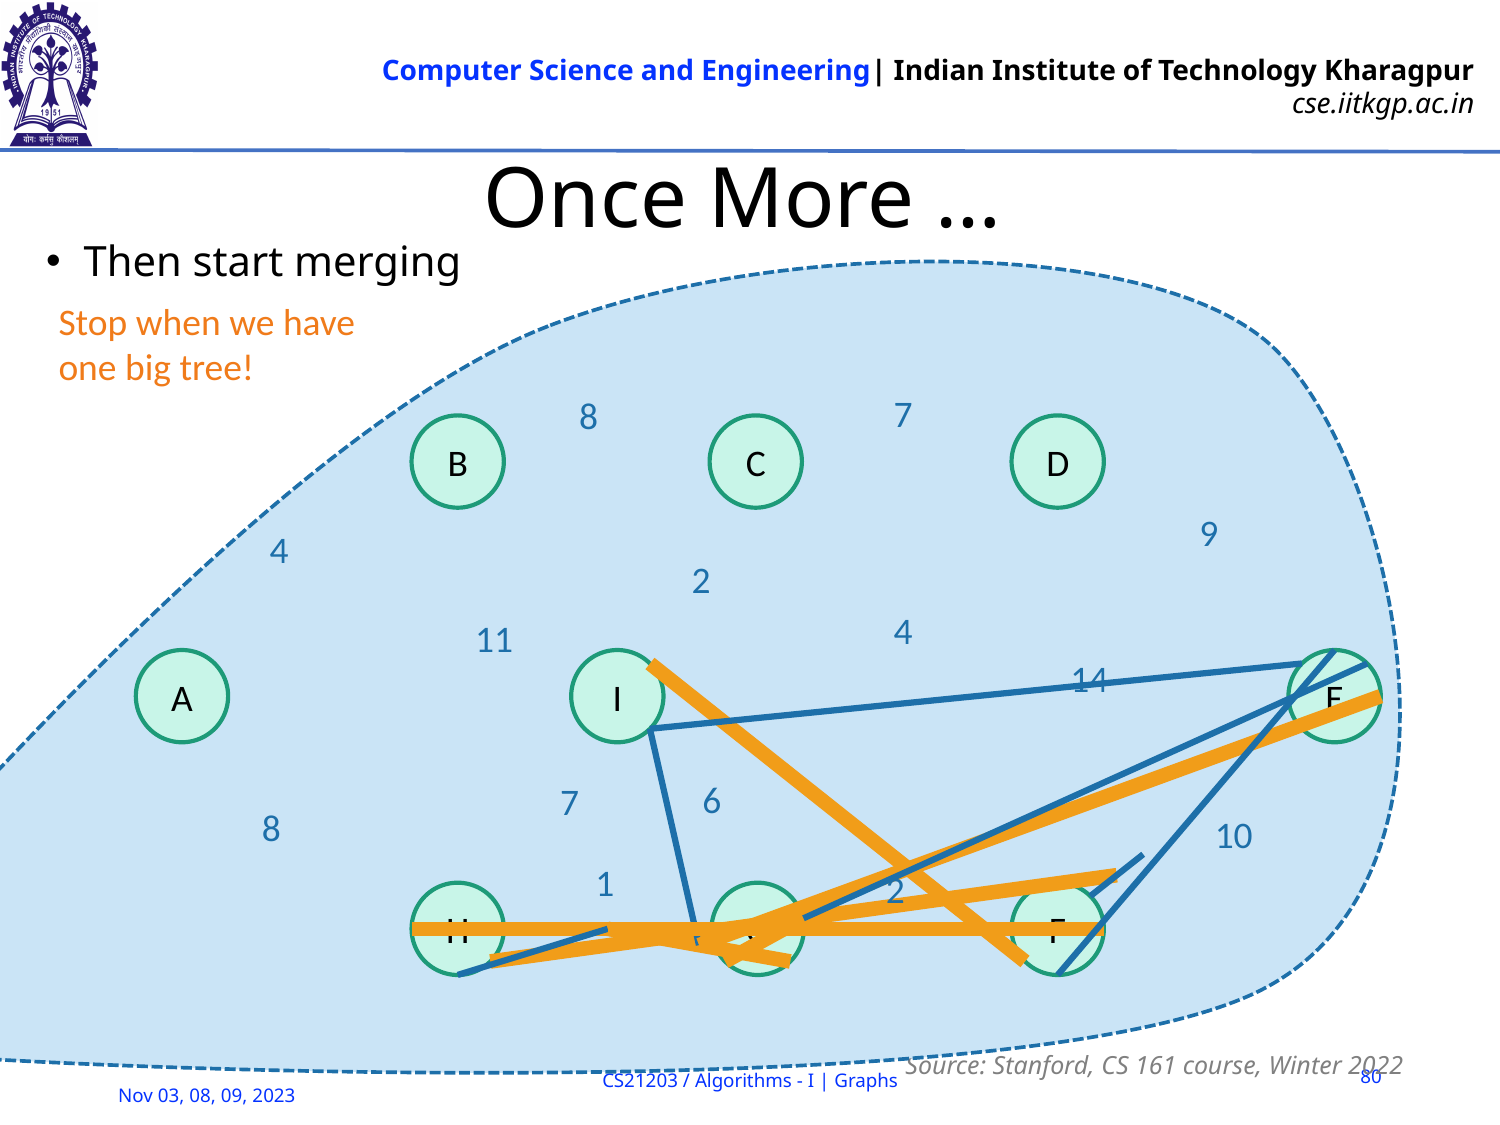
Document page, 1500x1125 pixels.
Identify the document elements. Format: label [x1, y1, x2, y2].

footer [247, 1061, 1253, 1111]
text_box [0, 242, 1495, 1075]
title [47, 98, 1437, 242]
picture [1, 2, 98, 147]
slide_number [1323, 1075, 1397, 1107]
slide_number [103, 1065, 366, 1125]
